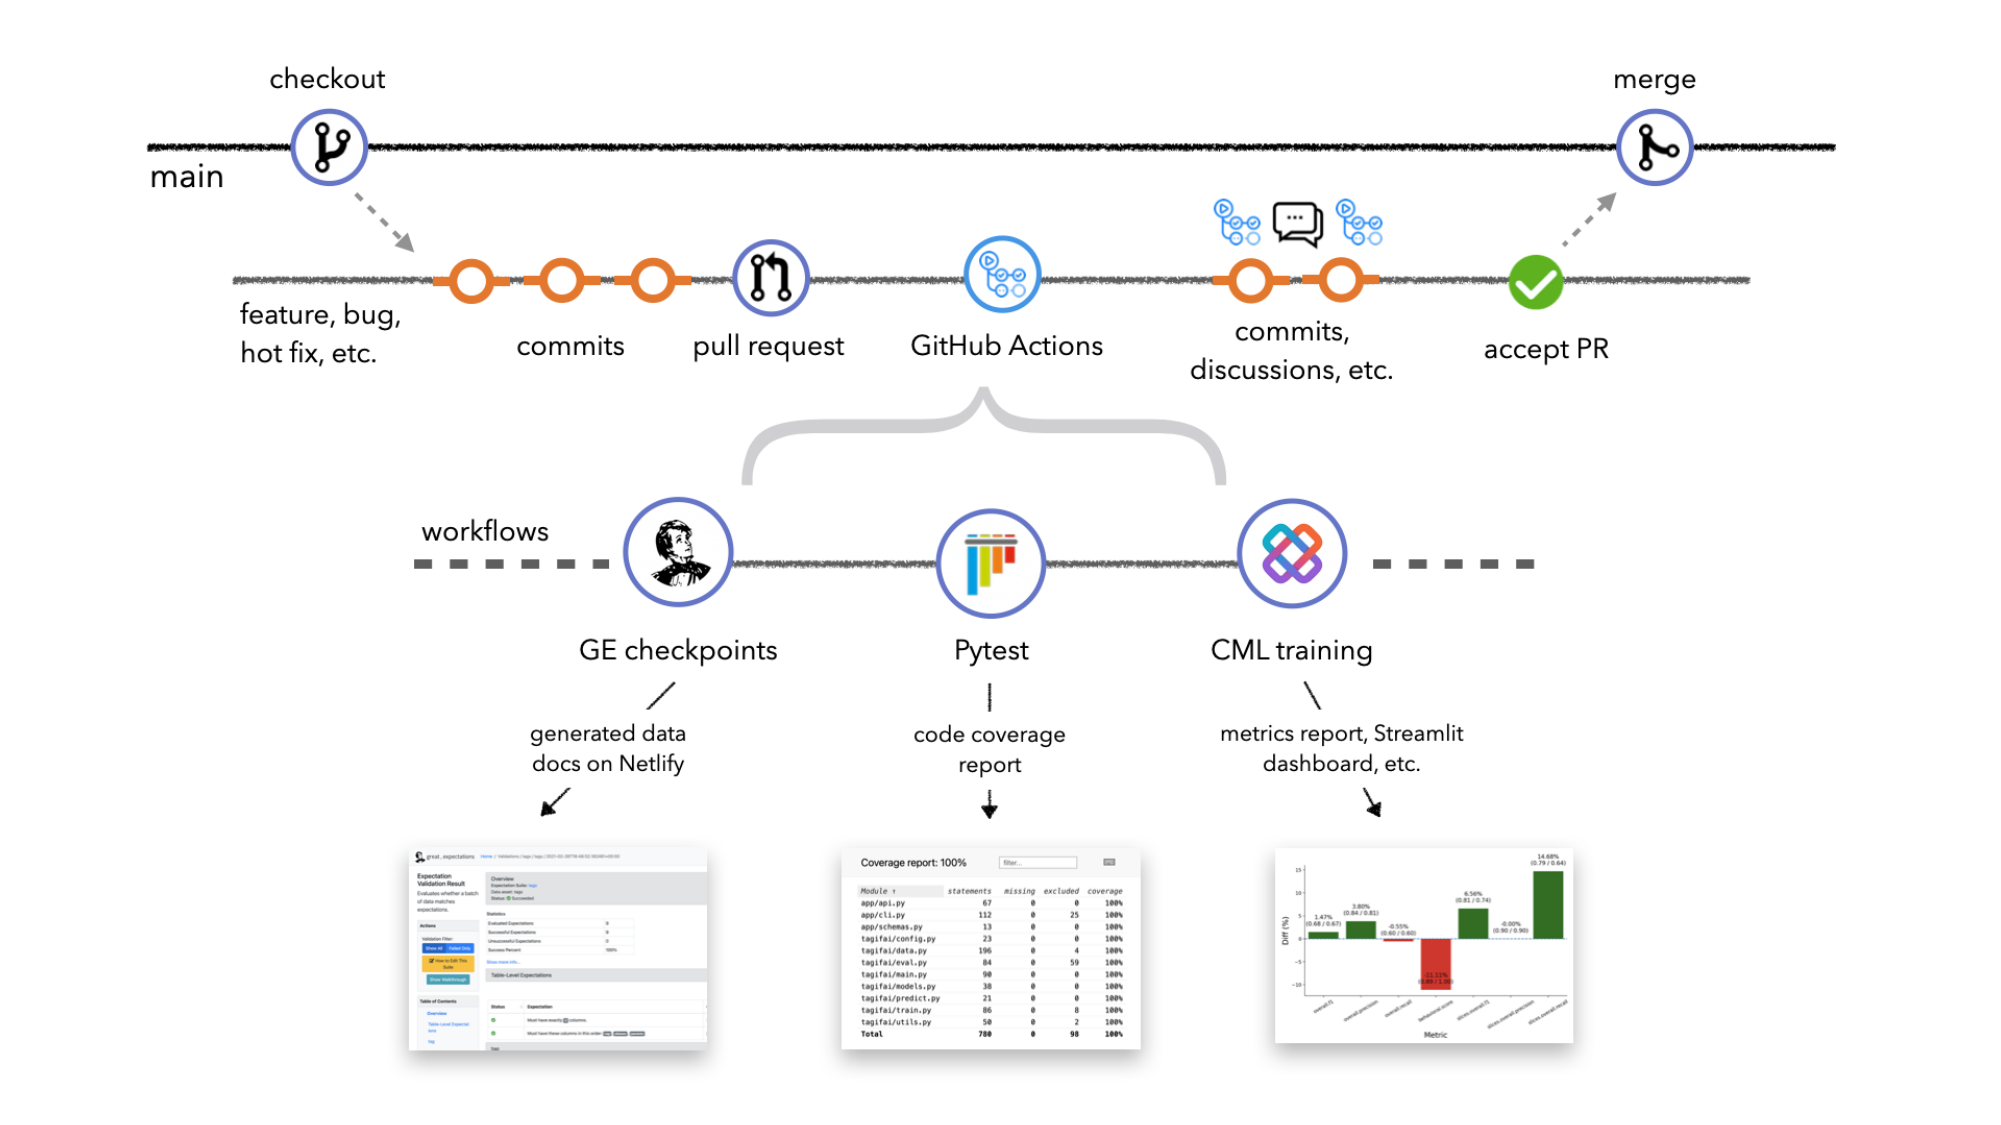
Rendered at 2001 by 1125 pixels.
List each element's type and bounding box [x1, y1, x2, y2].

picture [91, 37, 1909, 1088]
